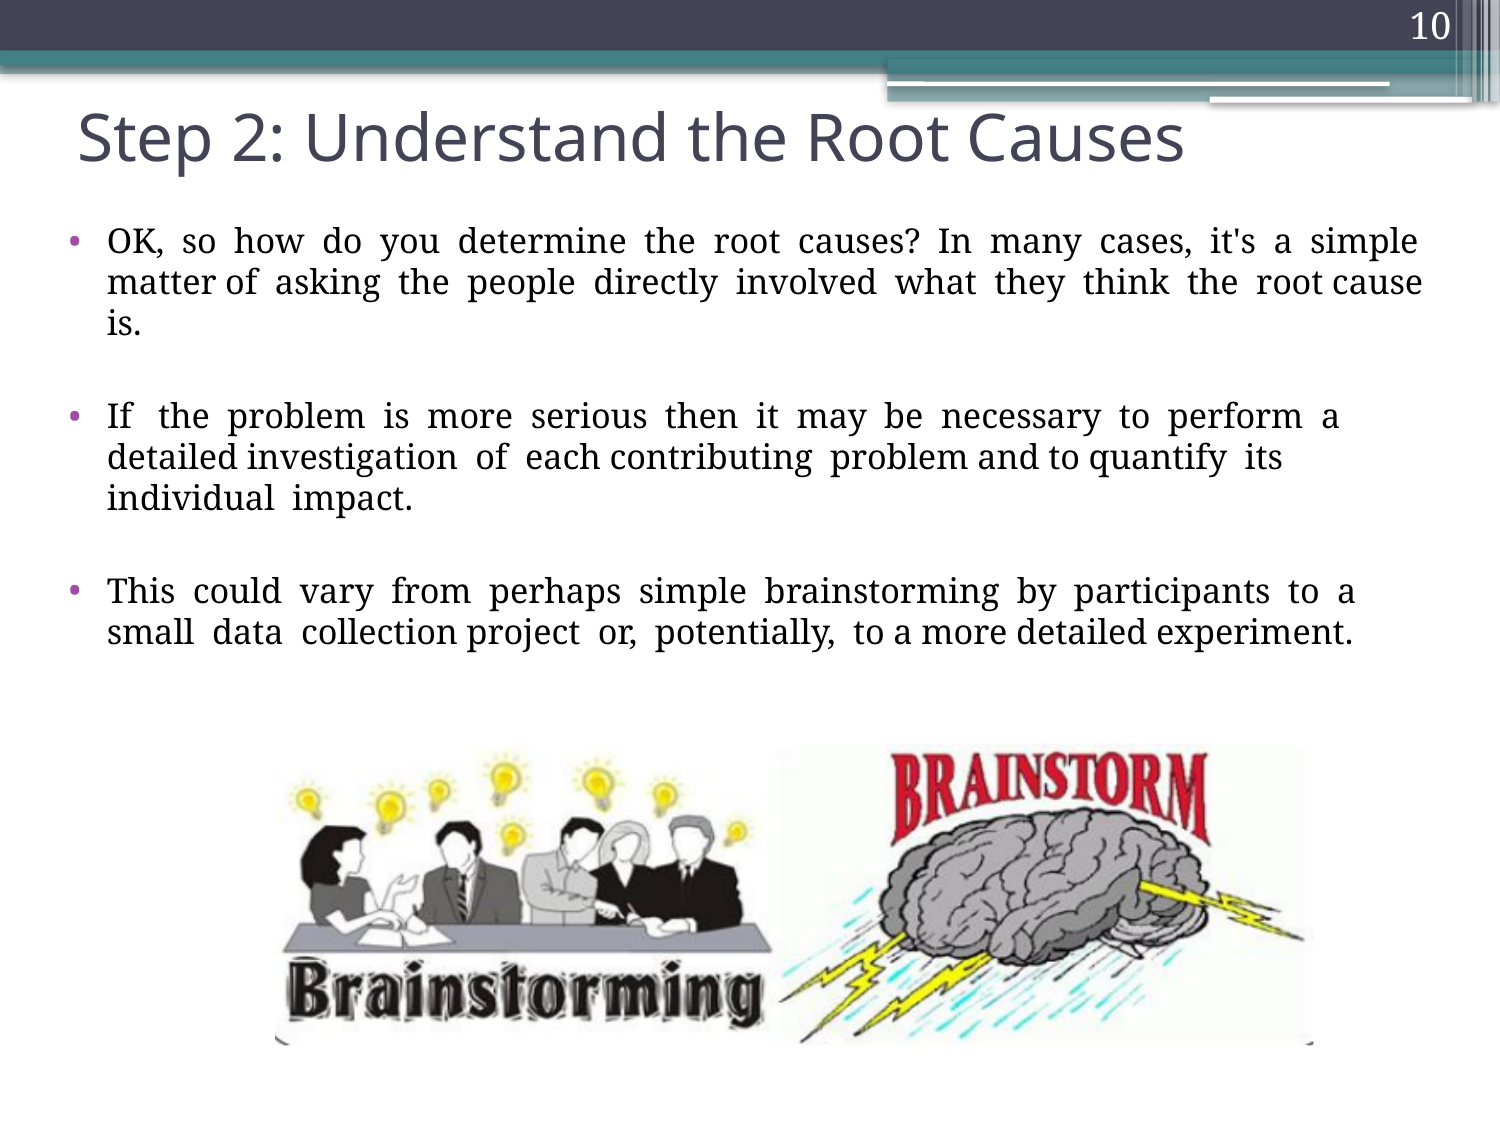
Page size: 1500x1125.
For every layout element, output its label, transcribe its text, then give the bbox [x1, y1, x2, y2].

list OK, so how do you determine the root causes? In many cases, it's a simple matter of asking the people directly involved what they think the root cause is. If the problem is more serious then it may be necessary to perform a detailed investigation of each contributing problem and to quantify its individual impact. This could vary from perhaps simple brainstorming by participants to a small data collection project or, potentially, to a more detailed experiment. [37, 212, 1463, 663]
picture [274, 737, 1318, 1054]
title Step 2: Understand the Root Causes [62, 87, 1413, 212]
slide_number 10 [1341, 0, 1466, 61]
